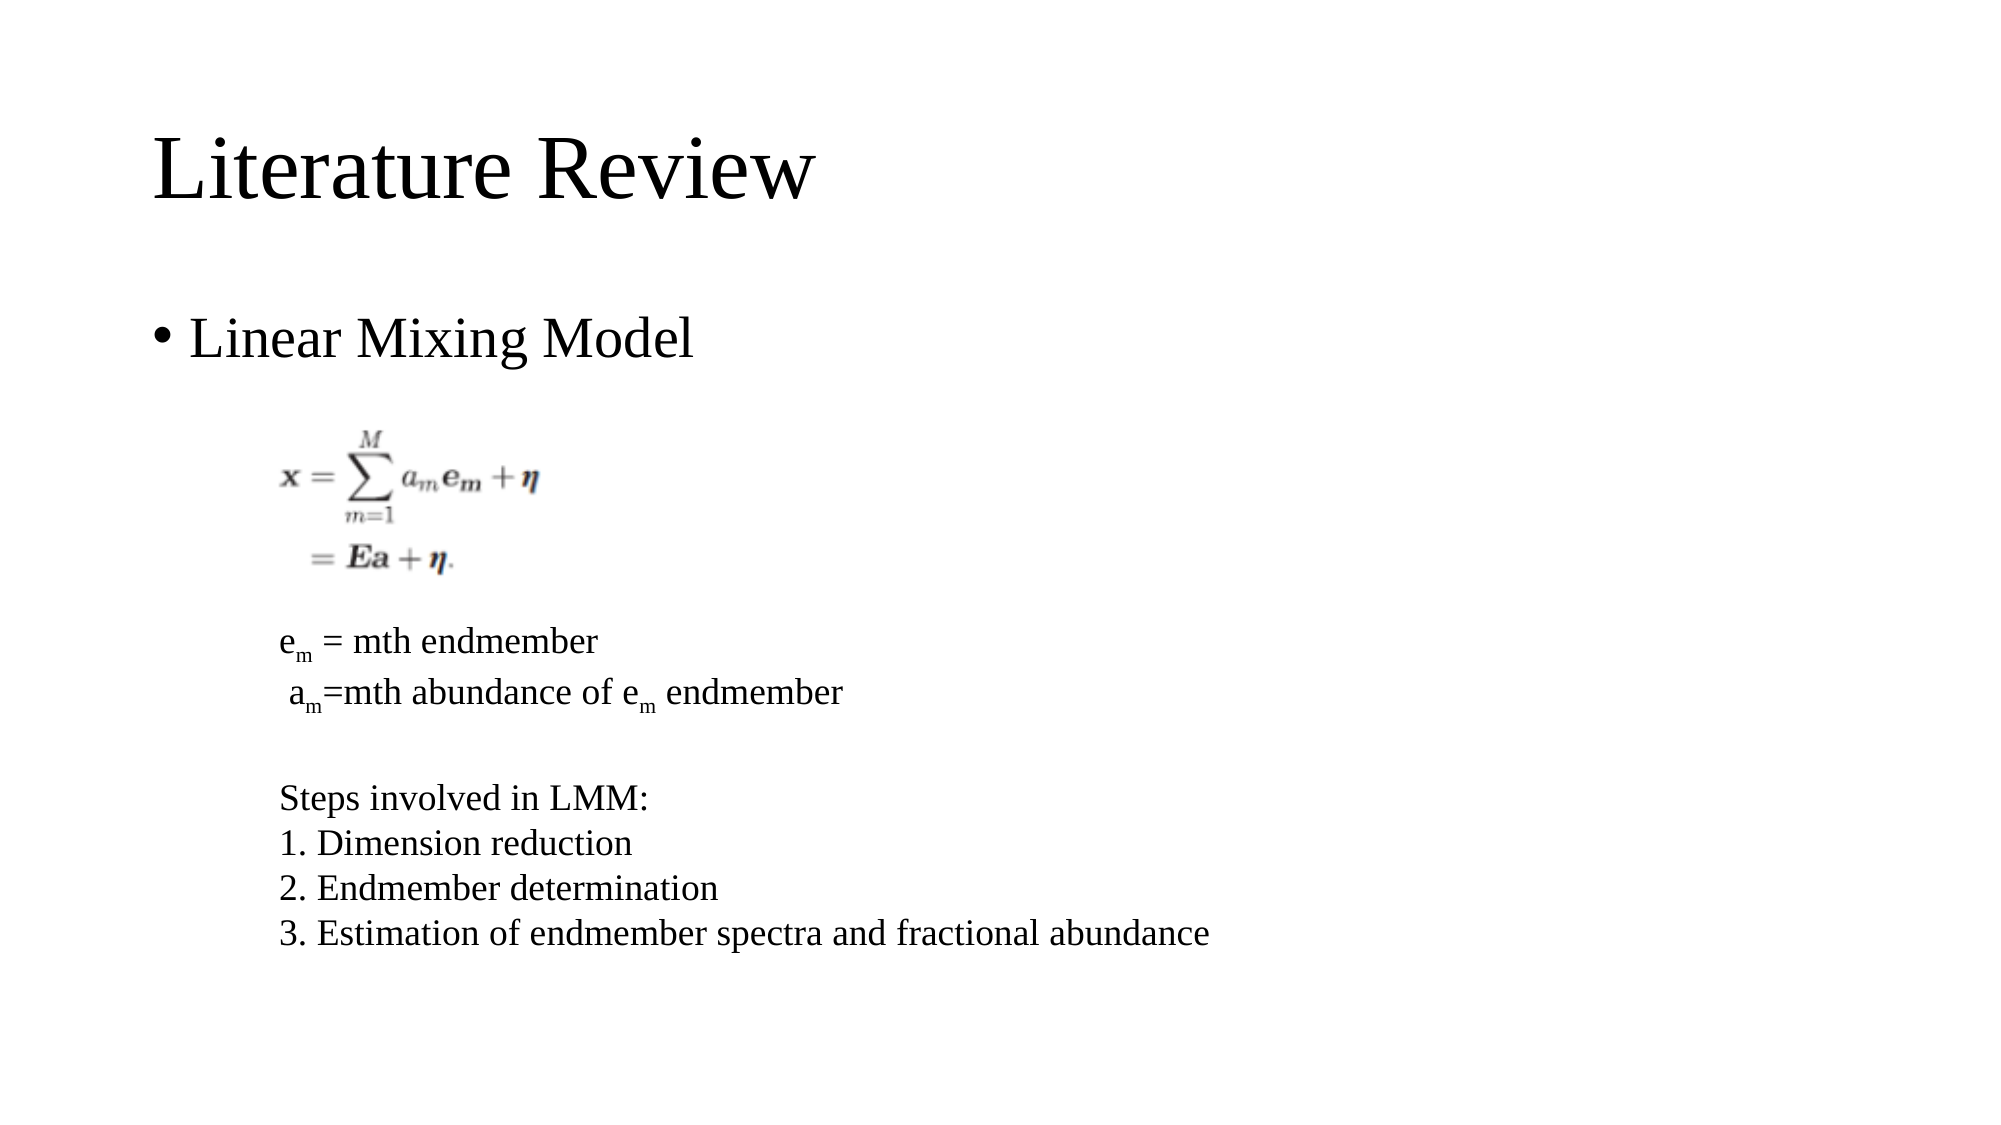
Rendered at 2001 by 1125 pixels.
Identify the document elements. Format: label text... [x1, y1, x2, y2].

title Literature Review [137, 59, 1863, 278]
text_box Steps involved in LMM: 1. Dimension reduction 2. Endmember determination 3. Estimation of endmember spectra and fractional abundance [264, 765, 1265, 961]
picture [264, 425, 556, 589]
text_box em = mth endmember am=mth abundance of em endmember [264, 608, 1265, 726]
list Linear Mixing Model [137, 299, 1863, 1014]
